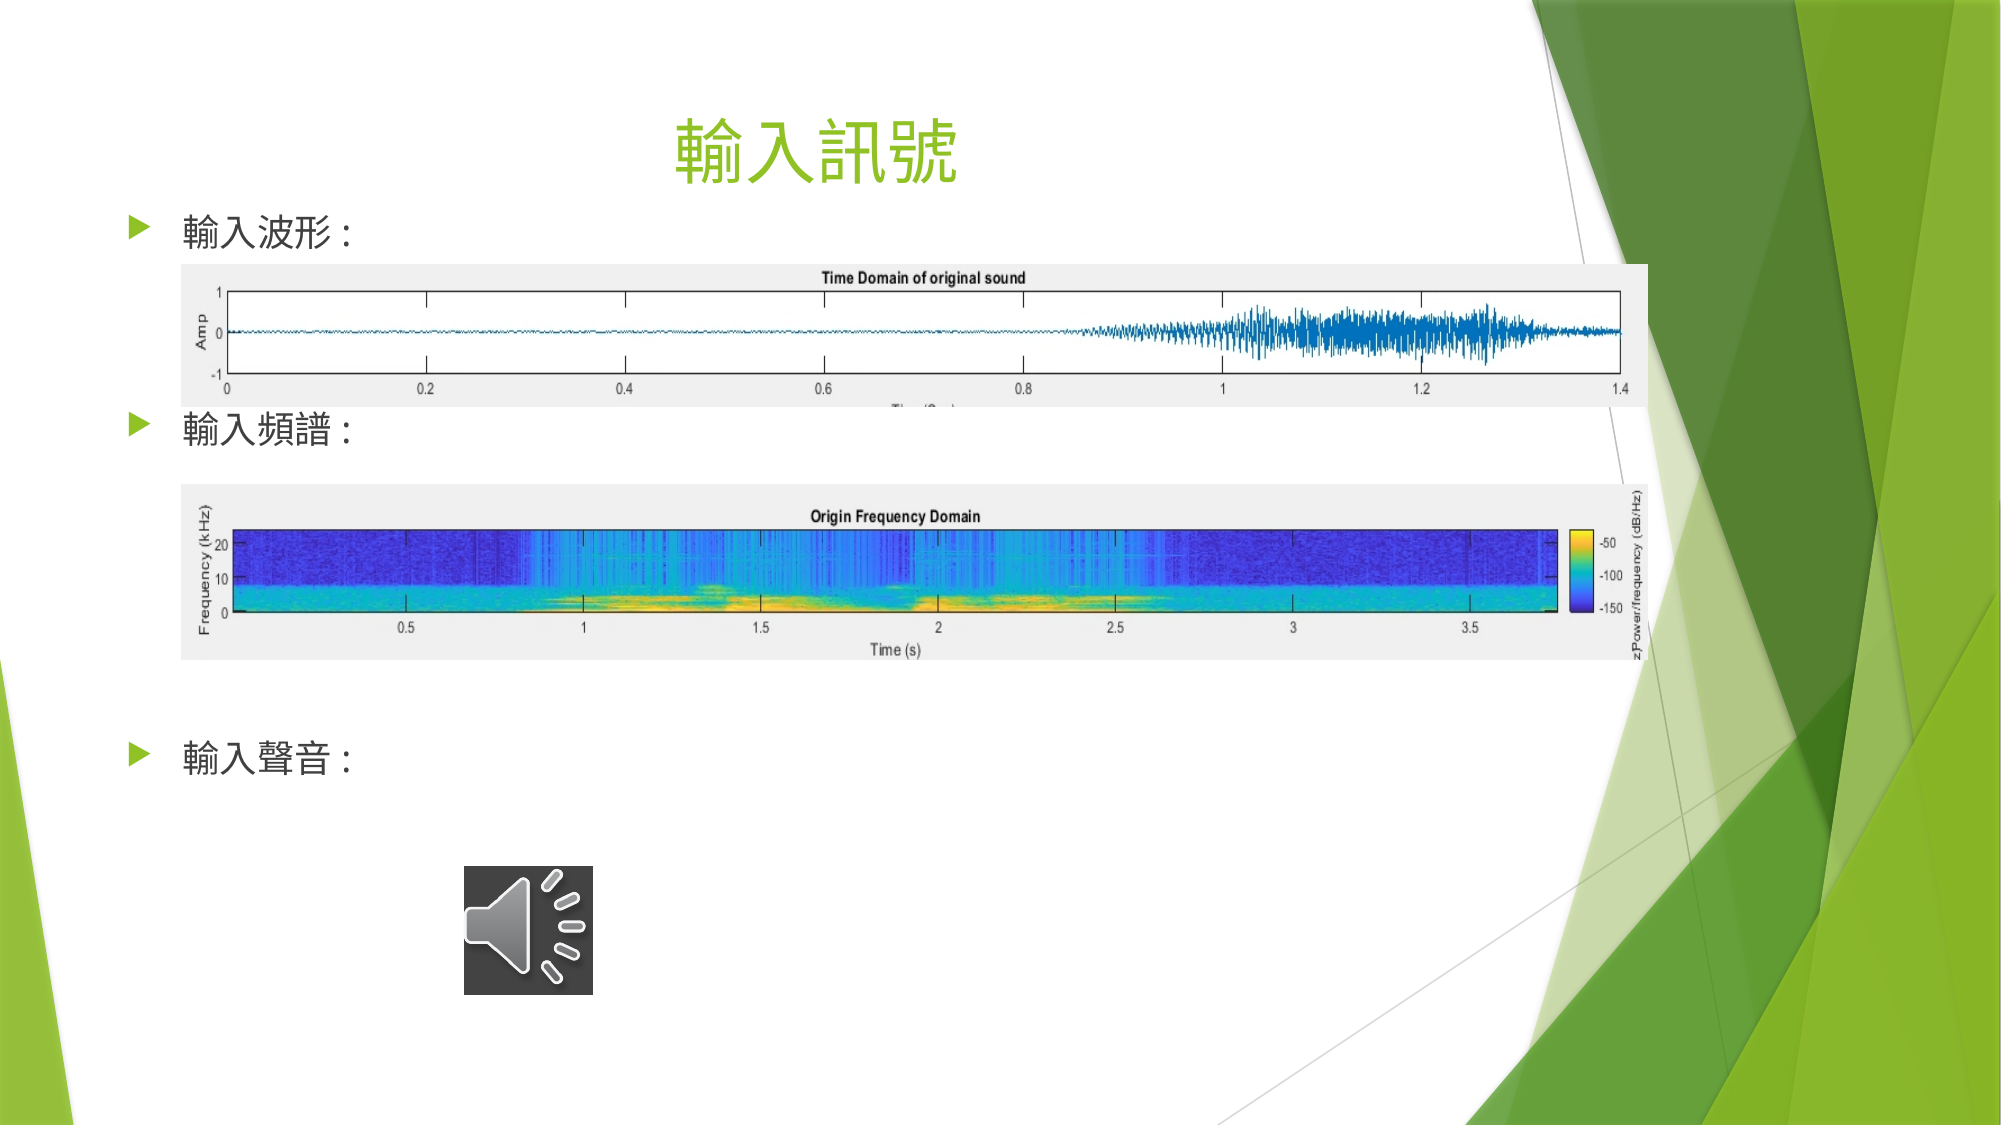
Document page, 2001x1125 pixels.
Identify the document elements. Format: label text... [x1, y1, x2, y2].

picture [462, 864, 595, 997]
title 輸入訊號 [111, 99, 1522, 201]
picture [180, 484, 1649, 660]
list 輸入波形: 輸入頻譜: 輸入聲音: [111, 201, 1746, 991]
picture [180, 263, 1649, 407]
